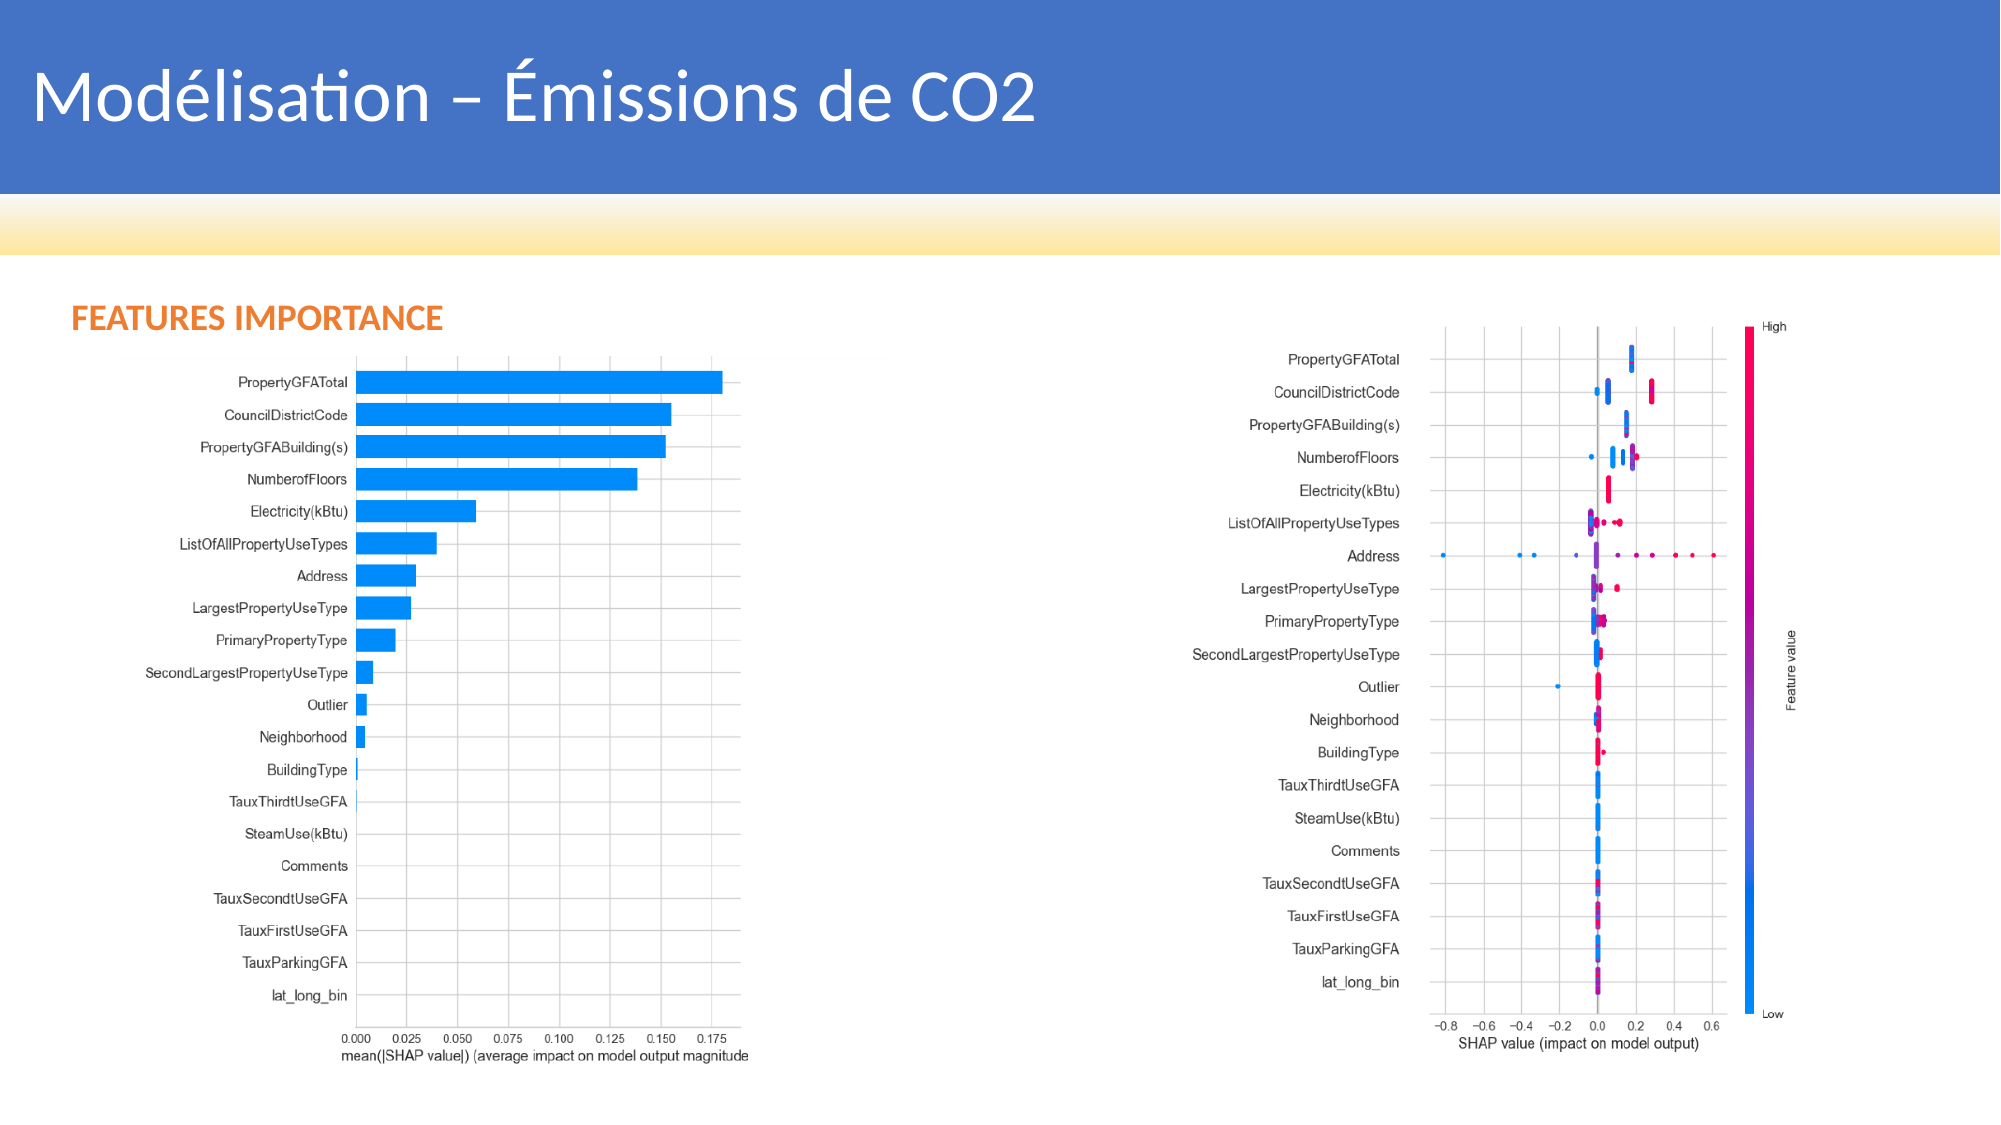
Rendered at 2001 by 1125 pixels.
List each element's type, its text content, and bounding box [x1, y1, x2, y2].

picture [120, 356, 889, 1076]
text_box FEATURES IMPORTANCE [56, 285, 537, 345]
picture [1183, 310, 1880, 1060]
text_box Modélisation – Émissions de CO2 [0, 0, 2000, 194]
text_box [0, 194, 2000, 255]
